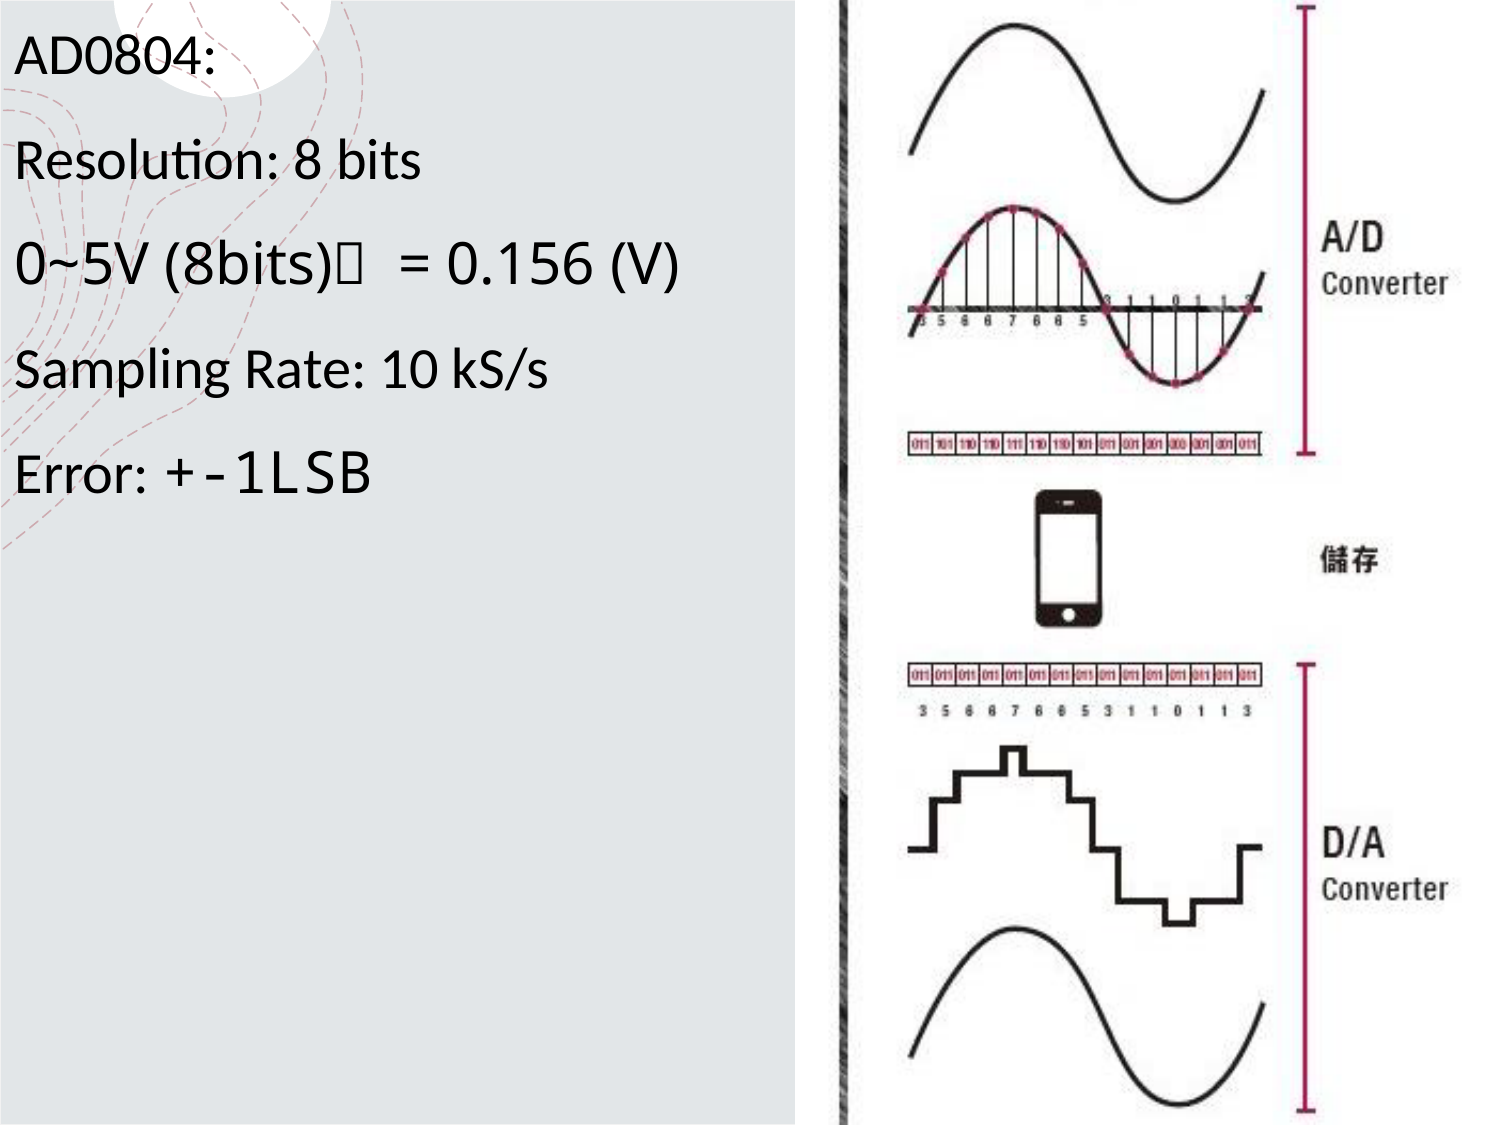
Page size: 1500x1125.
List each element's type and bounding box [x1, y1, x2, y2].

picture [795, 0, 1500, 1125]
